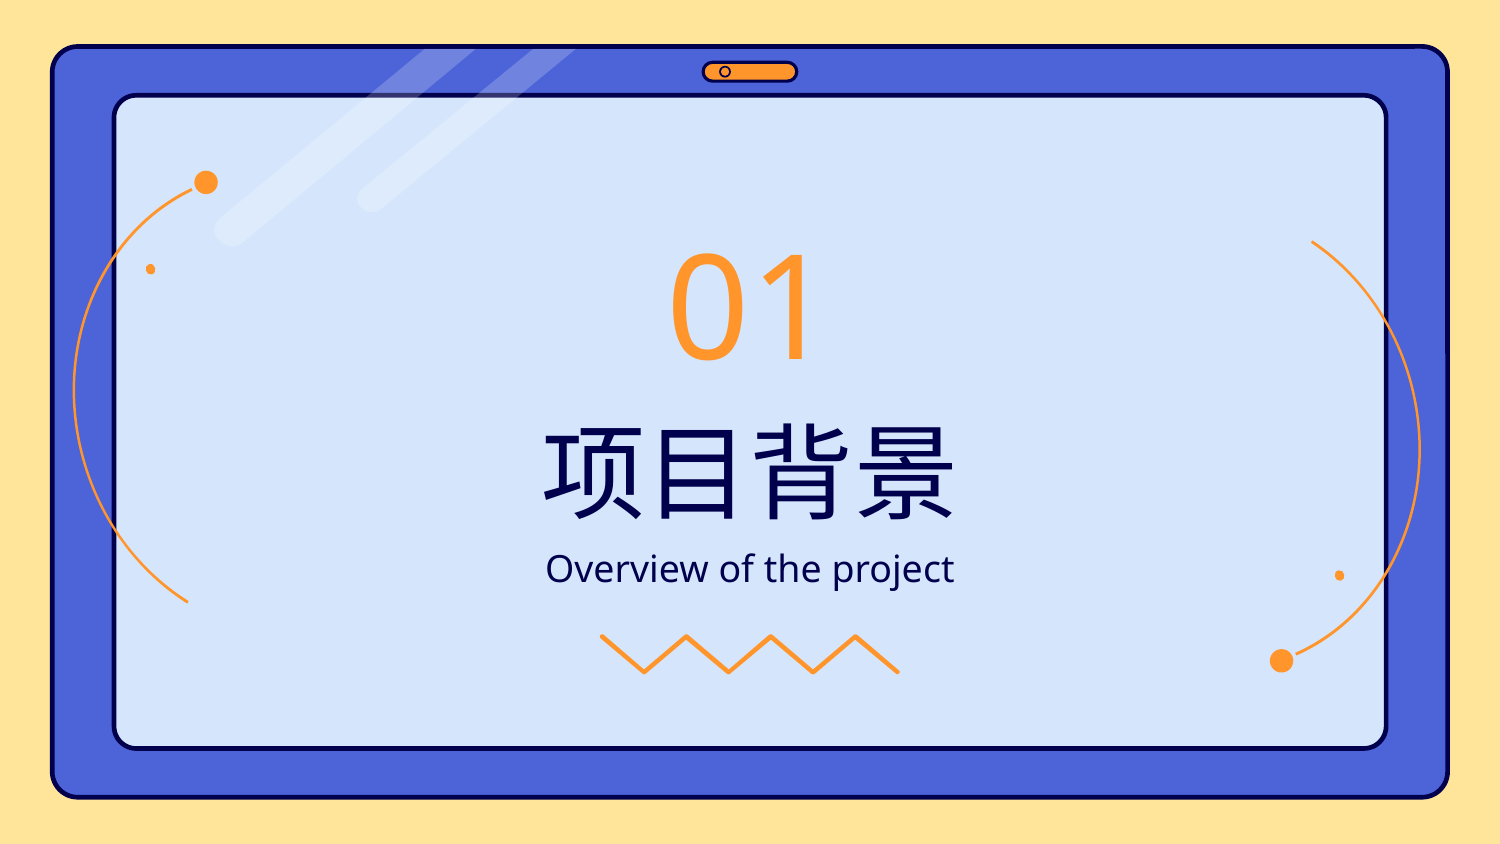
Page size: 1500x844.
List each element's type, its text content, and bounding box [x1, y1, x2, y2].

subtitle Overview of the project [408, 545, 1092, 601]
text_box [42, 174, 271, 619]
text_box [599, 634, 900, 675]
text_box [1223, 226, 1451, 671]
title 01 [408, 243, 1092, 359]
title 项目背景 [408, 359, 1092, 533]
